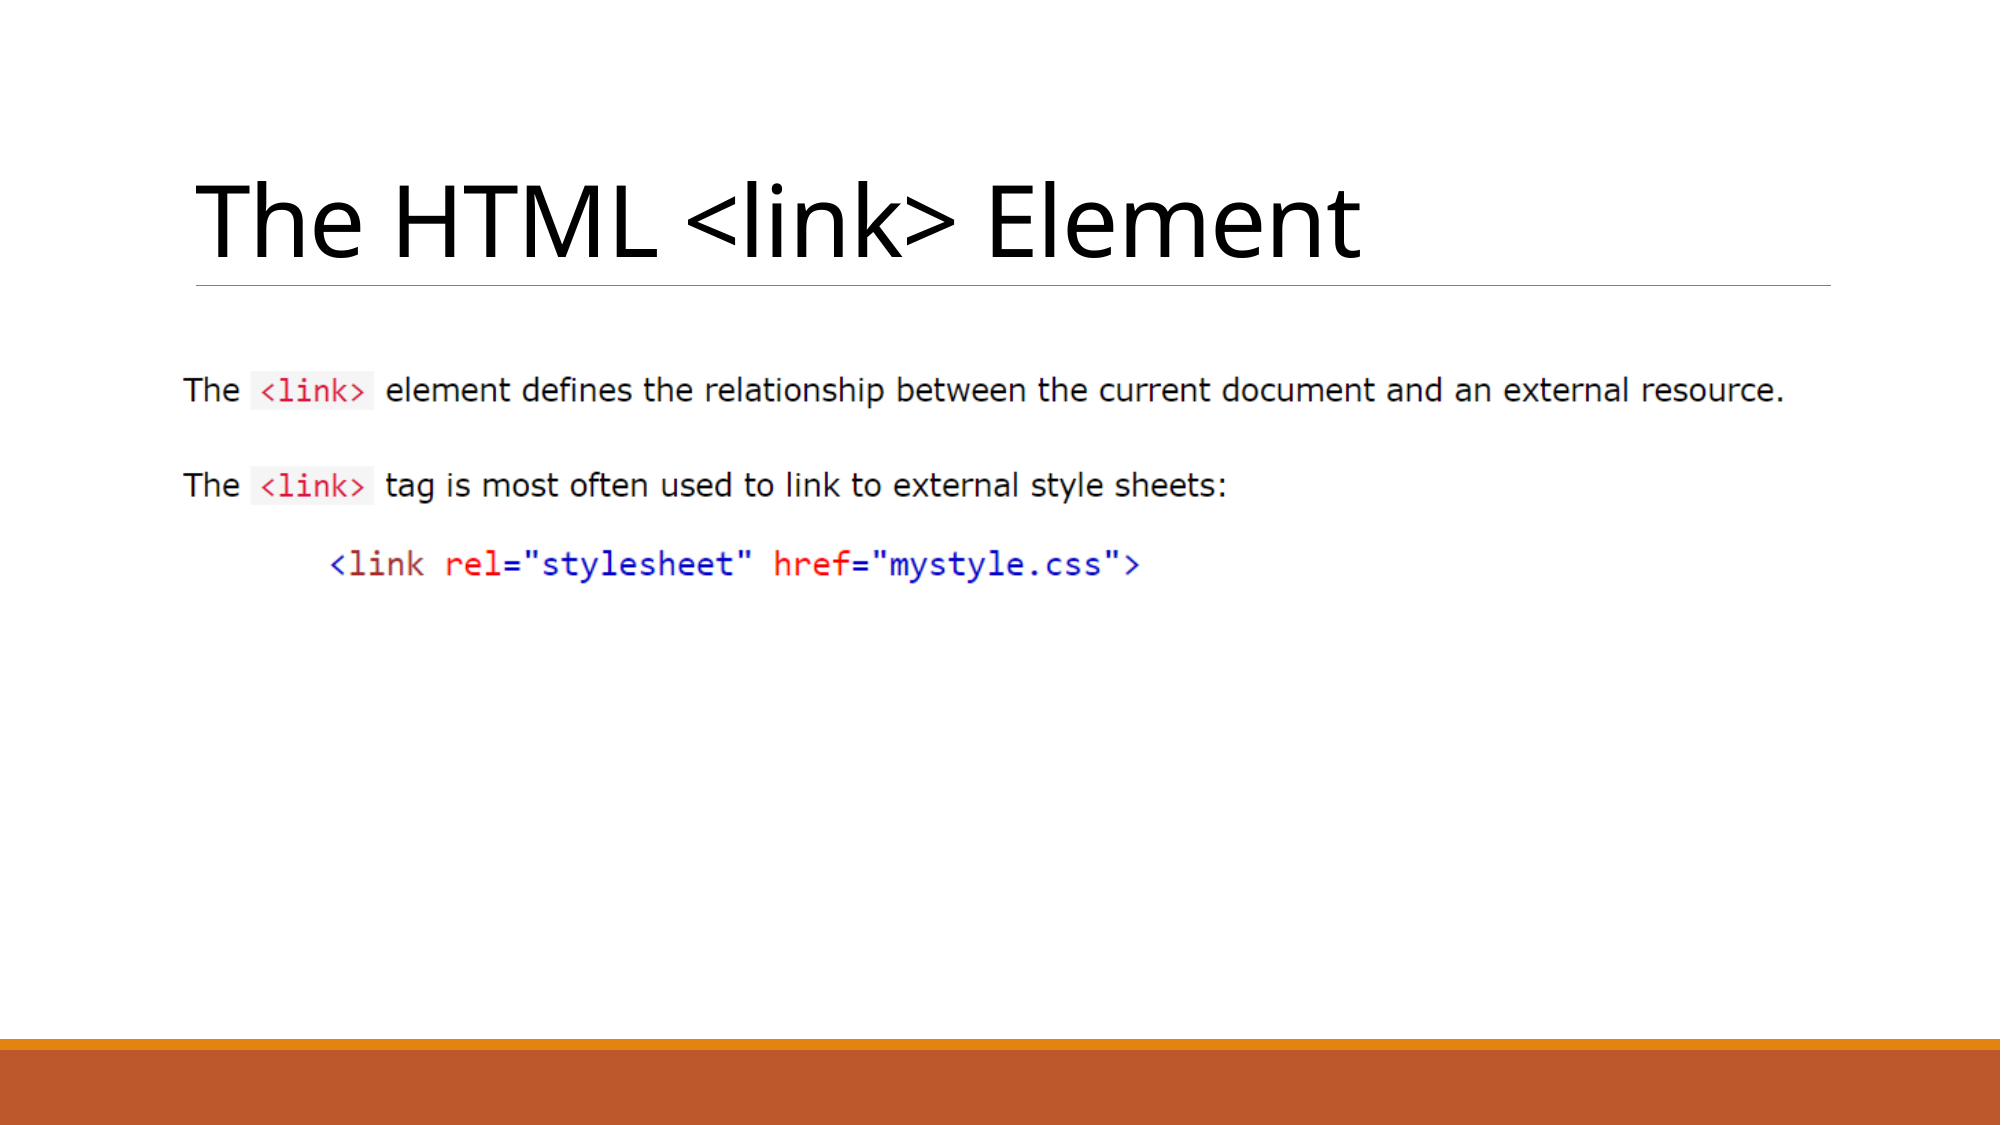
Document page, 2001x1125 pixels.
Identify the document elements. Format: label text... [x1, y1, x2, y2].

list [156, 351, 1808, 534]
title The HTML <link> Element [180, 47, 1830, 285]
picture [318, 532, 1162, 605]
